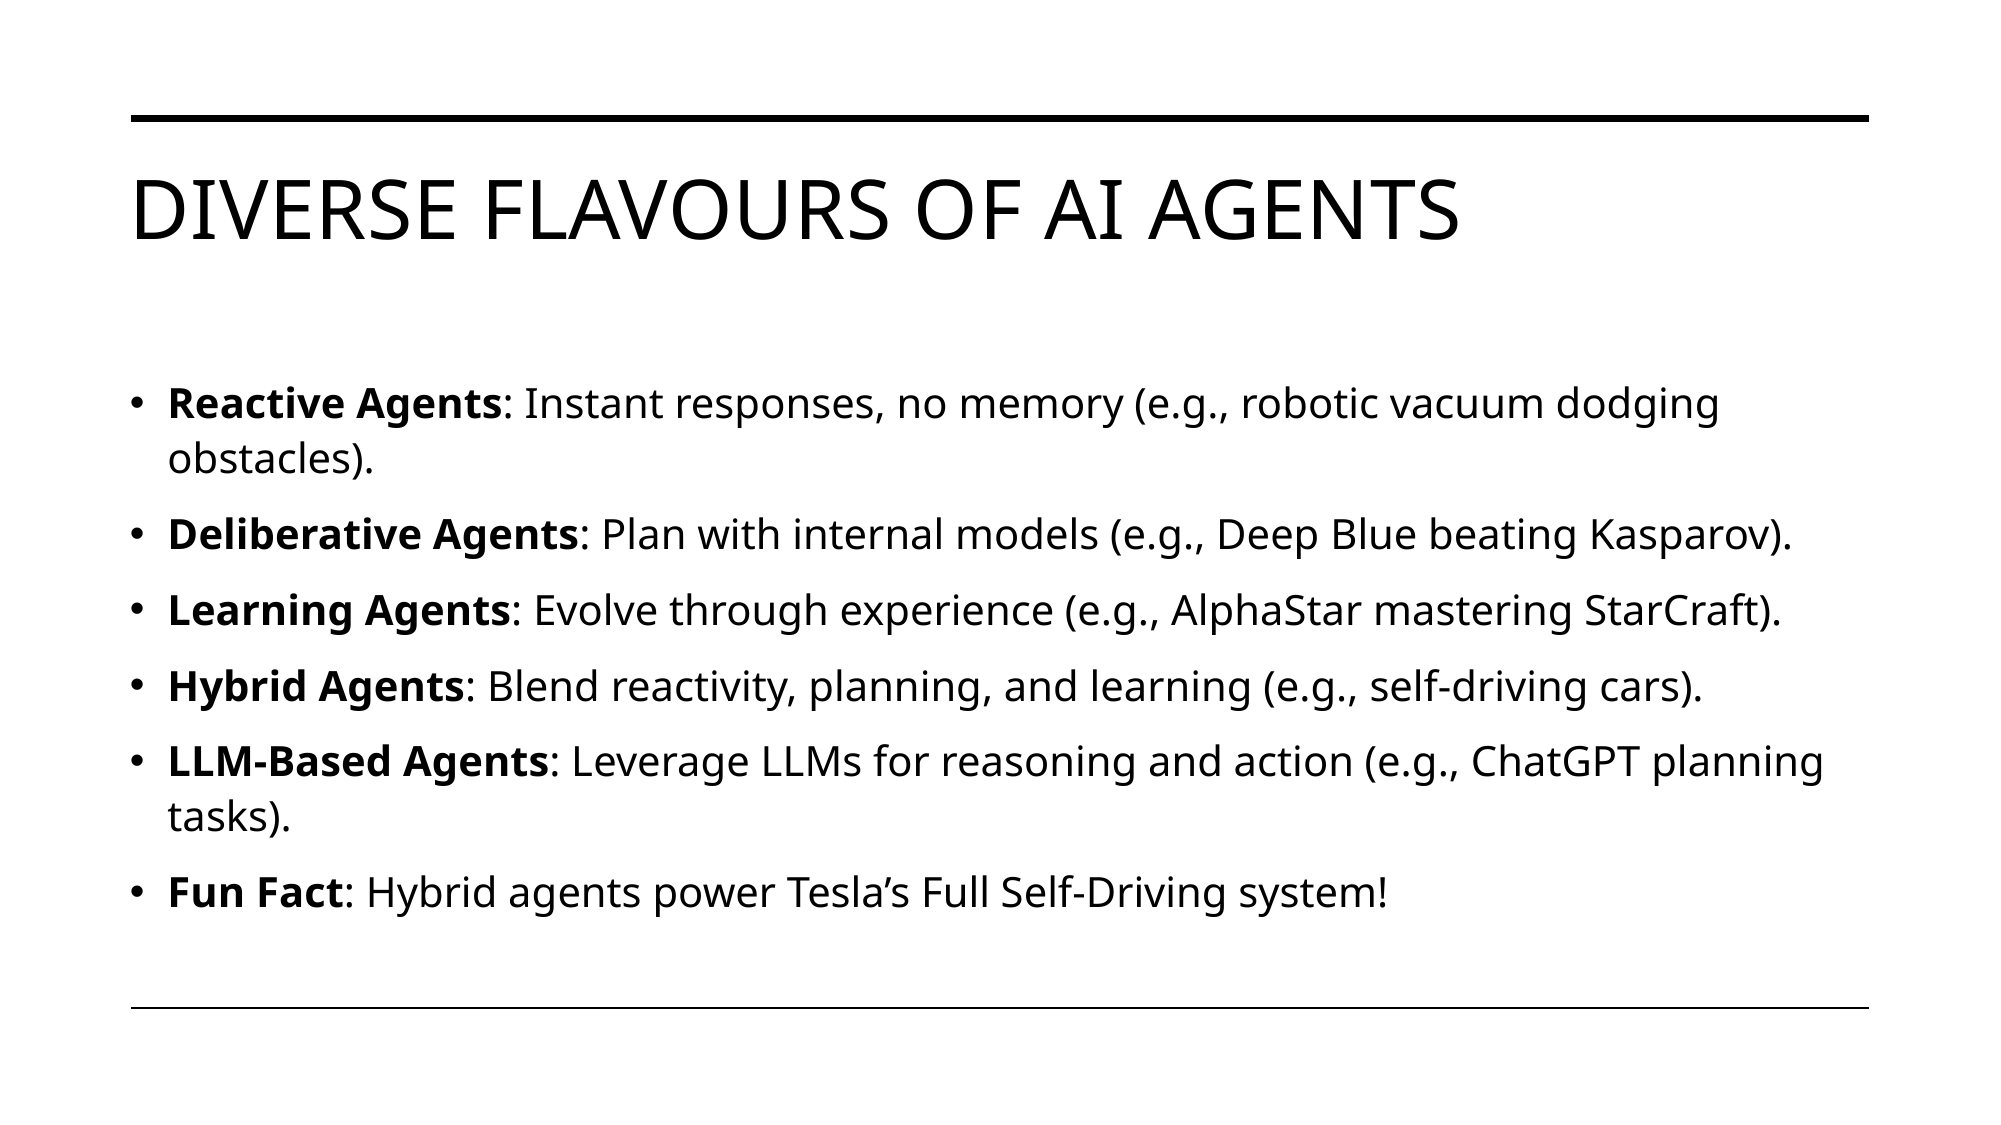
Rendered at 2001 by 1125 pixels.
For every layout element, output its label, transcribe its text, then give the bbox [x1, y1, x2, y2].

list Reactive Agents: Instant responses, no memory (e.g., robotic vacuum dodging obstacles). Deliberative Agents: Plan with internal models (e.g., Deep Blue beating Kasparov). Learning Agents: Evolve through experience (e.g., AlphaStar mastering StarCraft). Hybrid Agents: Blend reactivity, planning, and learning (e.g., self-driving cars). LLM-Based Agents: Leverage LLMs for reasoning and action (e.g., ChatGPT planning tasks). Fun Fact: Hybrid agents power Tesla’s Full Self-Driving system! [114, 364, 1869, 978]
title Diverse Flavours of AI Agents [114, 149, 1869, 364]
